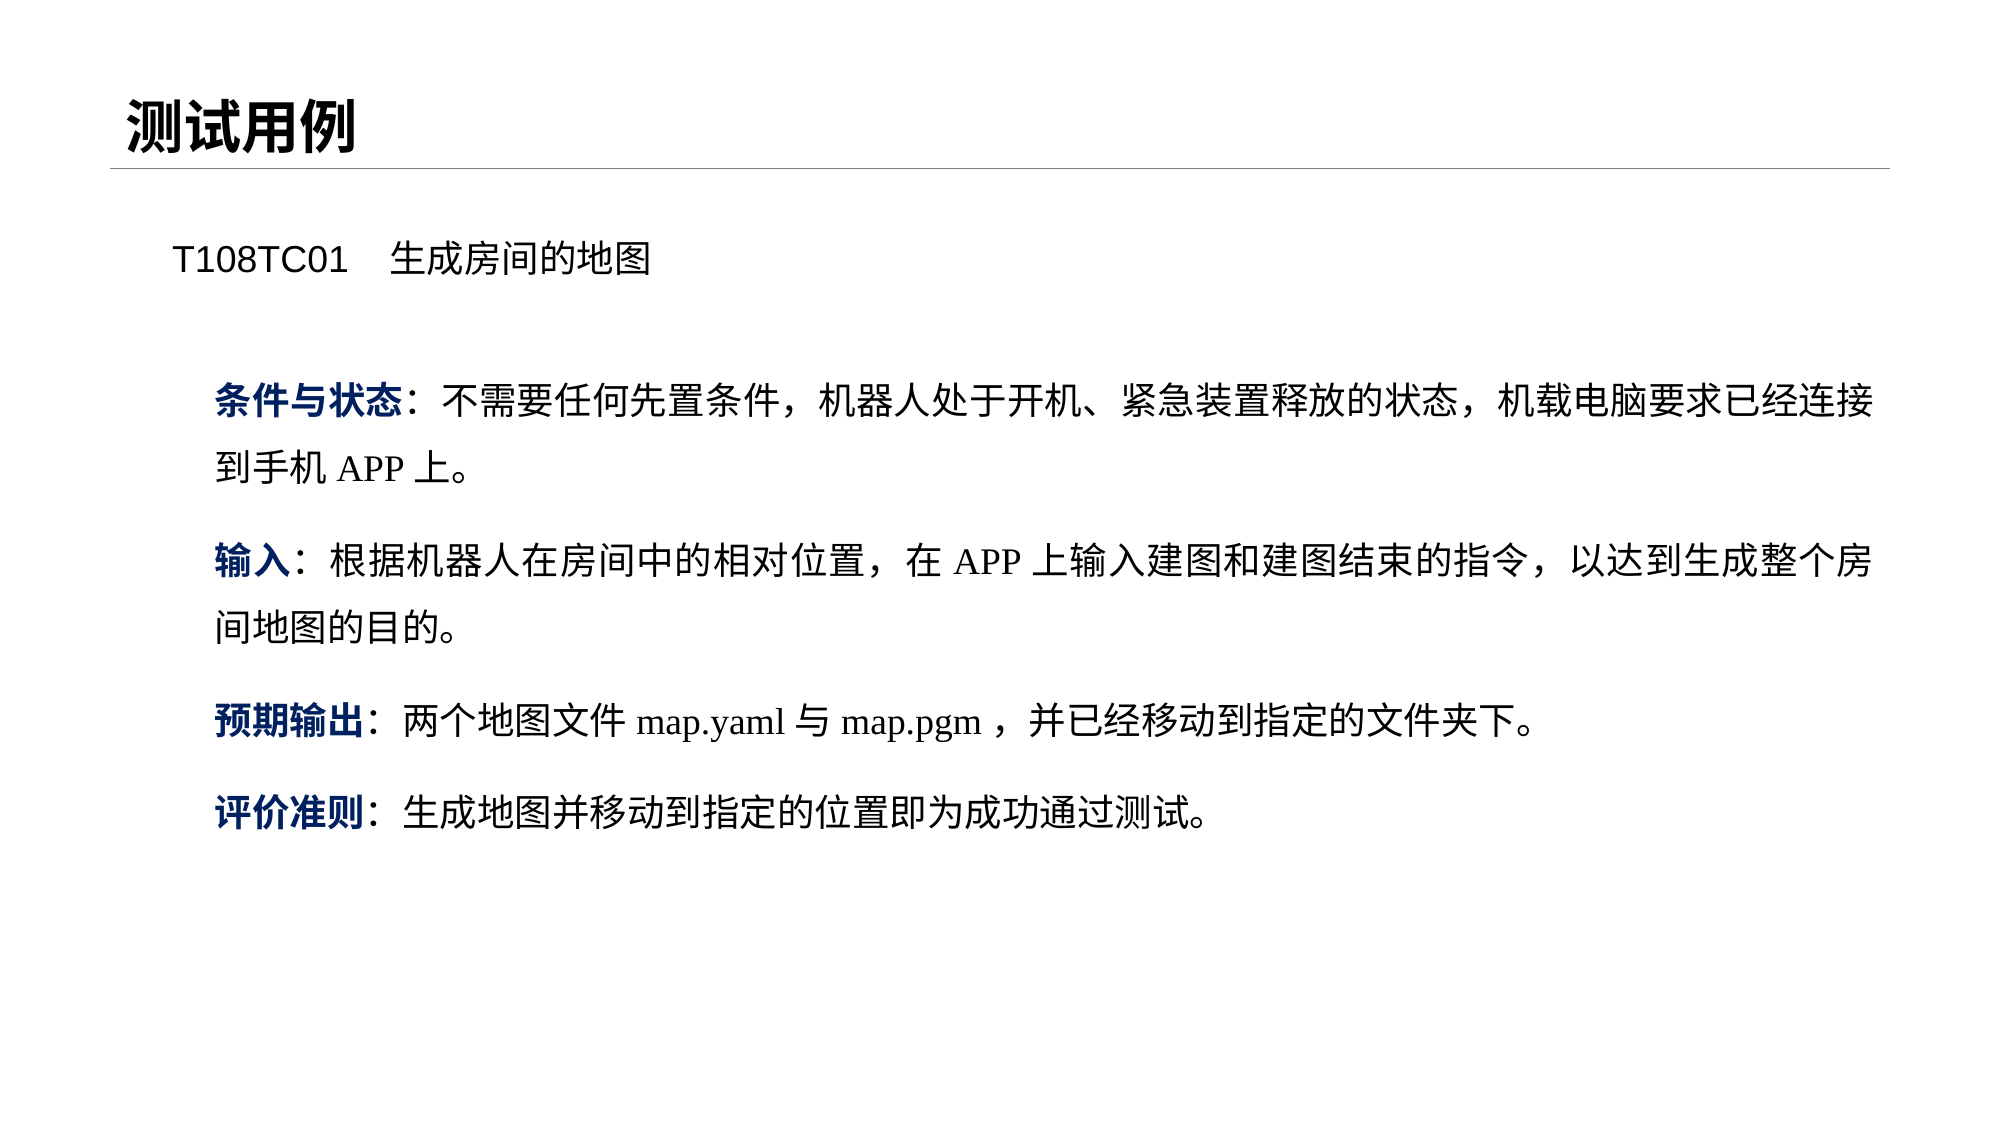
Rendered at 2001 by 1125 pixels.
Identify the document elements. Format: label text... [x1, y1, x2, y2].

text_box 条件与状态：不需要任何先置条件，机器人处于开机、紧急装置释放的状态，机载电脑要求已经连接到手机APP上。 输入：根据机器人在房间中的相对位置，在APP上输入建图和建图结束的指令，以达到生成整个房间地图的目的。 预期输出：两个地图文件map.yaml与map.pgm，并已经移动到指定的文件夹下。 评价准则：生成地图并移动到指定的位置即为成功通过测试。 [200, 347, 1890, 842]
title 测试用例 [109, 0, 1890, 169]
text_box T108TC01 生成房间的地图 [157, 227, 667, 288]
